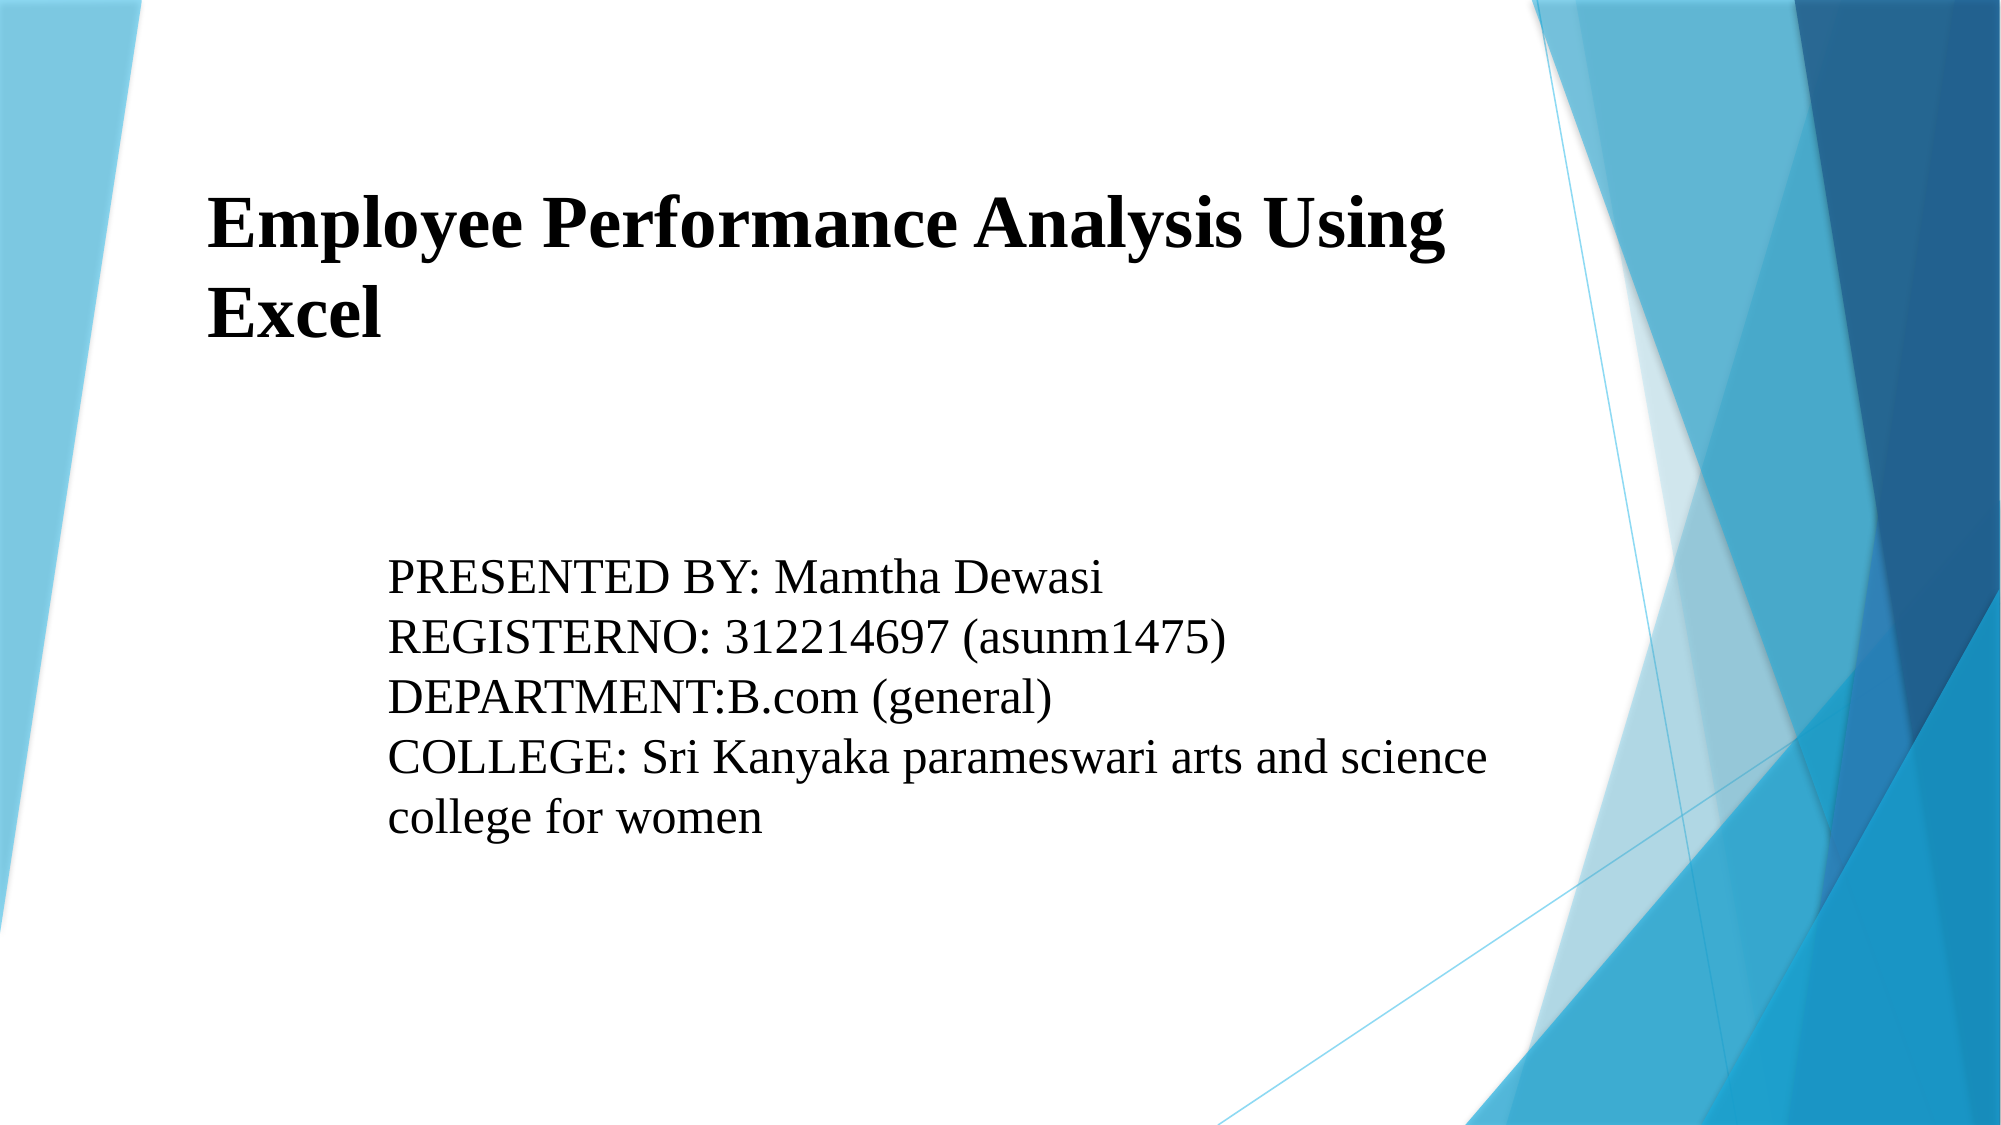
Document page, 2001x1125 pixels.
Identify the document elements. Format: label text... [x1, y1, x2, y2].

title Employee Performance Analysis Using Excel [192, 90, 1467, 361]
text_box PRESENTED BY: Mamtha Dewasi REGISTERNO: 312214697 (asunm1475) DEPARTMENT:B.com (general) COLLEGE: Sri Kanyaka parameswari arts and science college for women [372, 535, 1623, 851]
